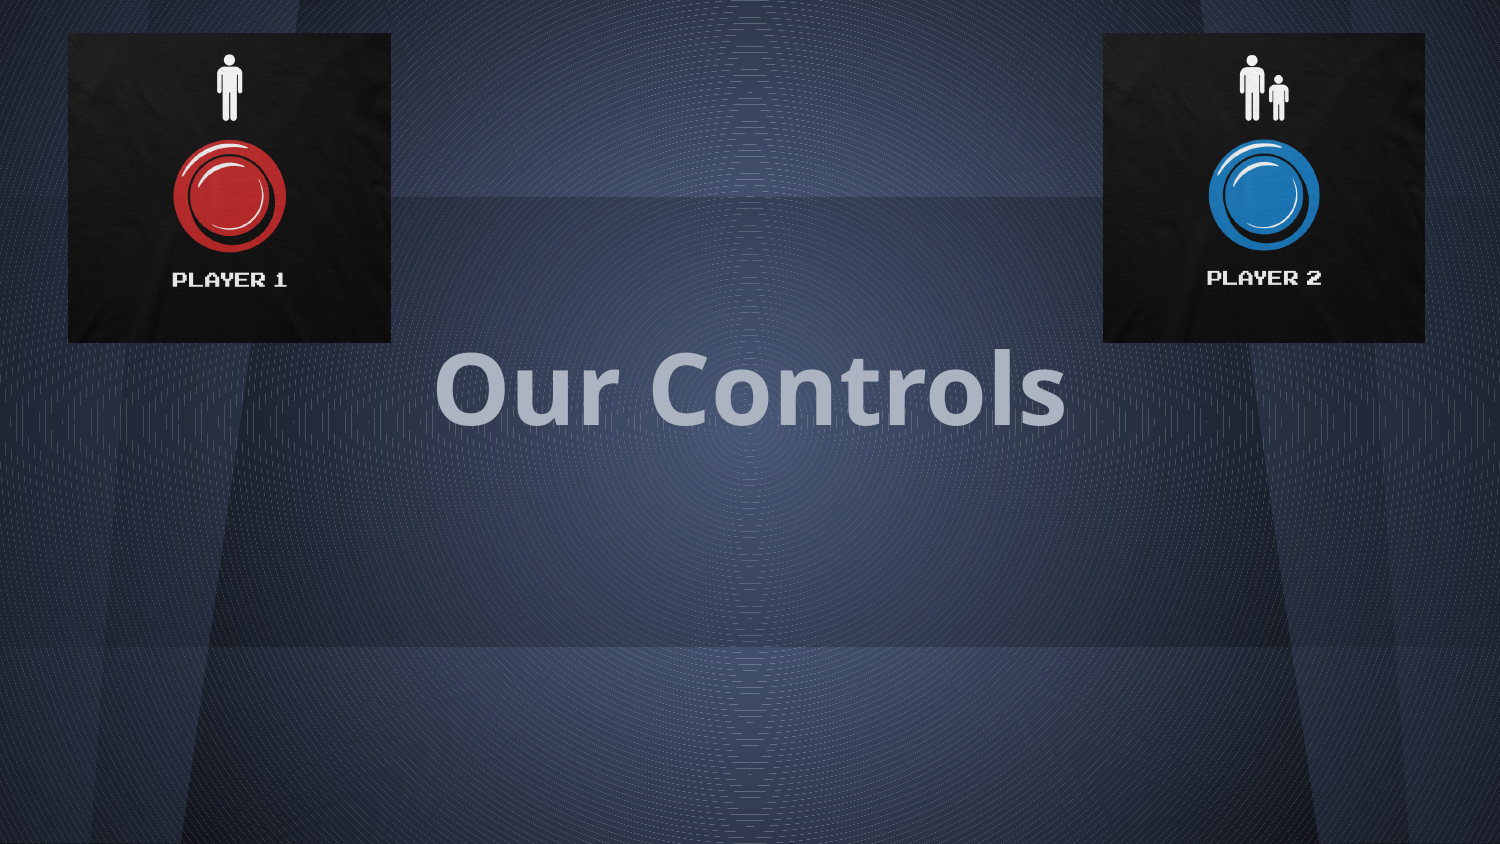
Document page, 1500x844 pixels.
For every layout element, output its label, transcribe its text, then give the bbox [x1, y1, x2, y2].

picture [1102, 33, 1426, 343]
title Our Controls [112, 257, 1388, 461]
picture [67, 33, 391, 343]
